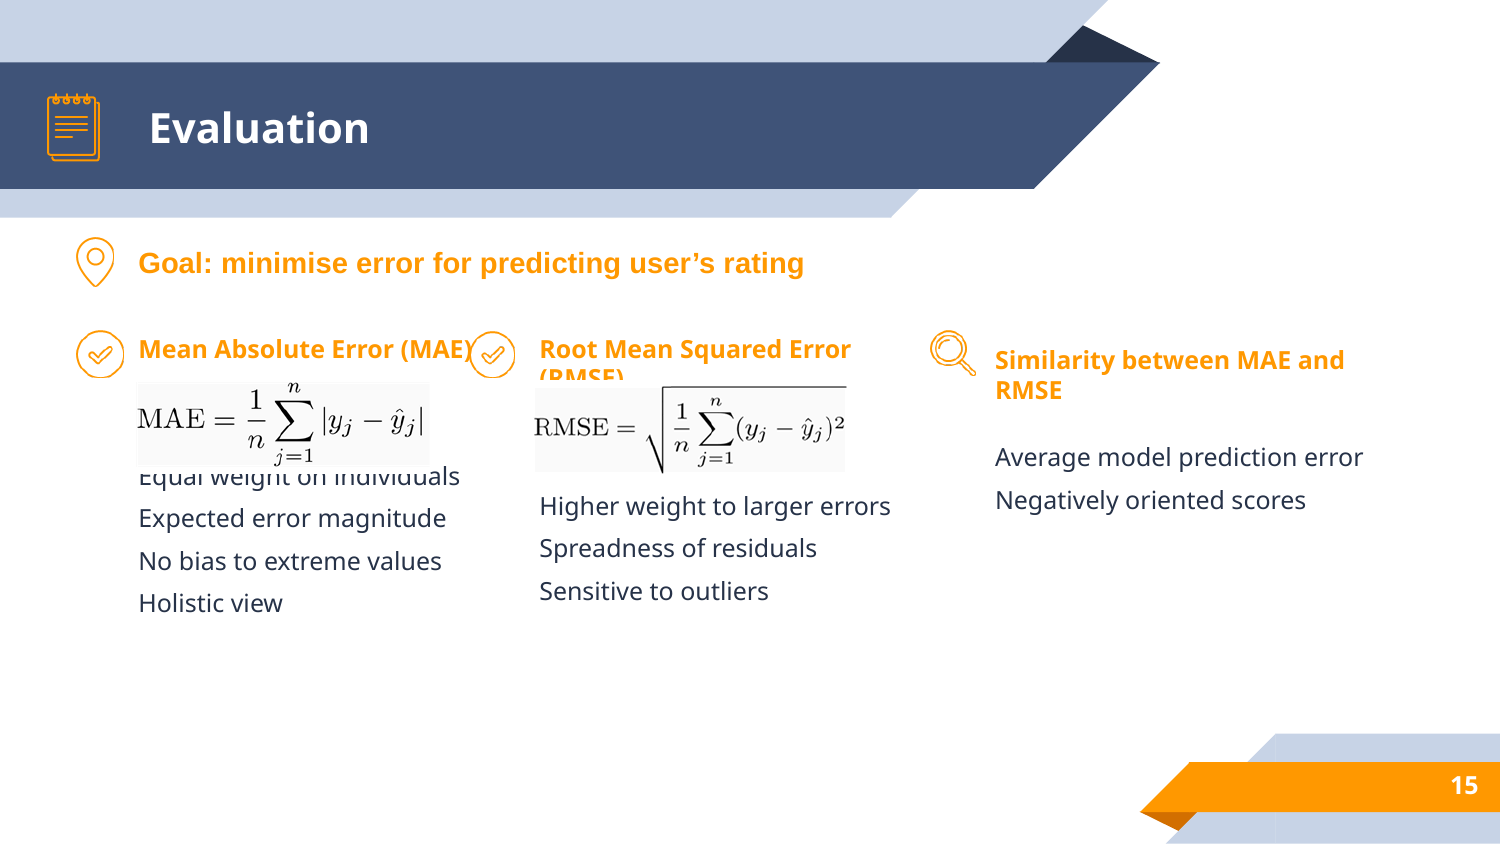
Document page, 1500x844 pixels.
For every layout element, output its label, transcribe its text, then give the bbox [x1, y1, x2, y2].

title Evaluation [133, 64, 997, 190]
picture [76, 329, 124, 378]
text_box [47, 93, 100, 161]
list Root Mean Squared Error (RMSE) Higher weight to larger errors Spreadness of residuals Sensitive to outliers [556, 322, 957, 633]
text_box Goal: minimise error for predicting user’s rating [123, 237, 1038, 322]
list Mean Absolute Error (MAE) Equal weight on individuals Expected error magnitude No bias to extreme values Holistic view [123, 322, 556, 661]
picture [524, 380, 853, 478]
picture [75, 236, 115, 287]
list Similarity between MAE and RMSE Average model prediction error Negatively oriented scores [980, 329, 1424, 618]
picture [132, 377, 430, 475]
picture [469, 330, 516, 378]
slide_number ‹#› [1249, 760, 1494, 813]
picture [930, 329, 976, 376]
